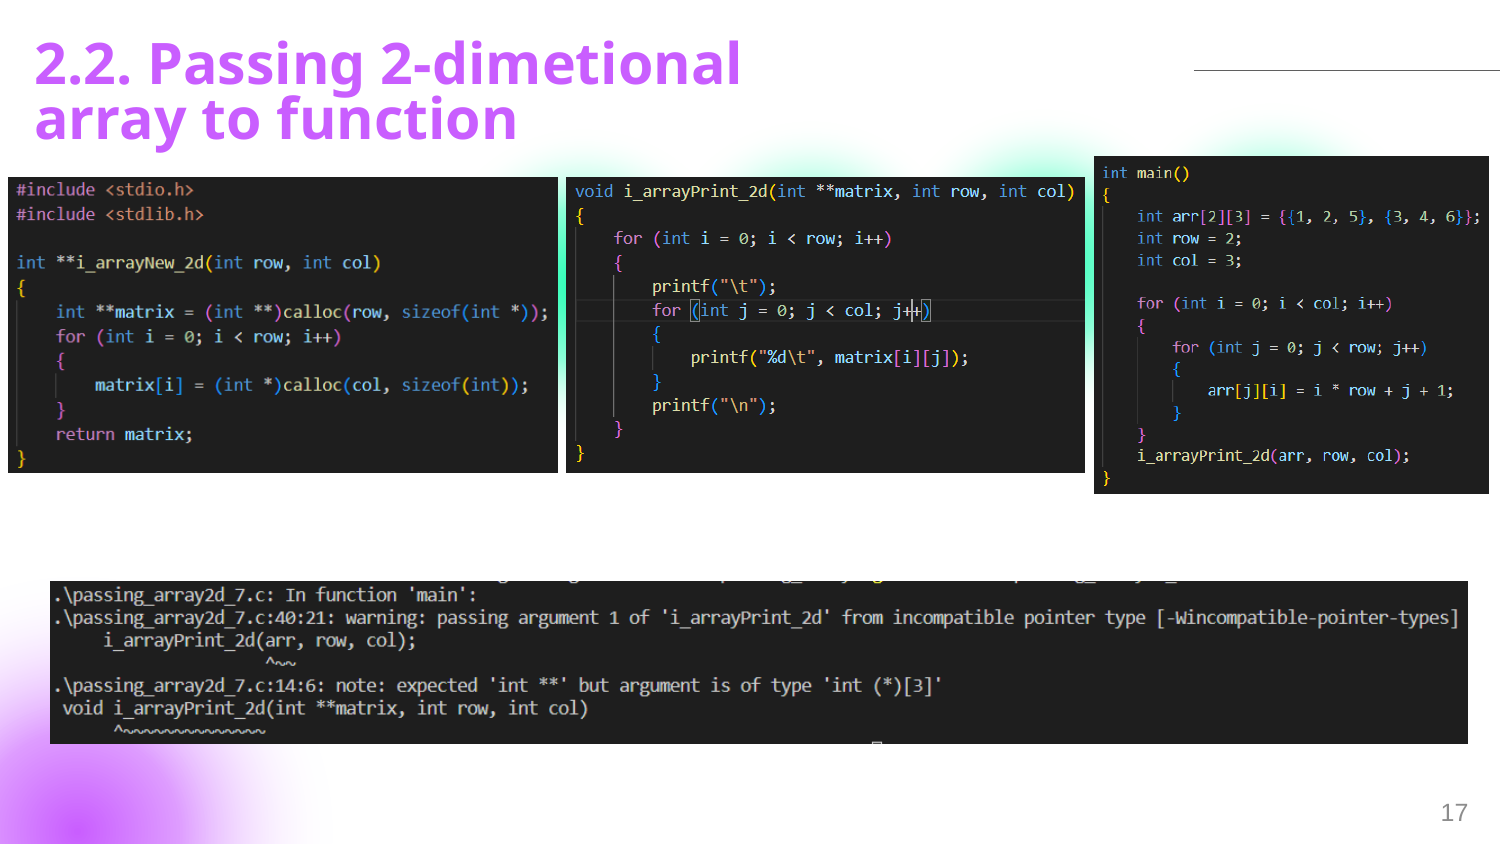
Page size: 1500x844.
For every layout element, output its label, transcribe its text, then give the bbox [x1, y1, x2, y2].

picture [7, 177, 558, 473]
picture [566, 177, 1086, 473]
picture [50, 581, 1468, 744]
slide_number 17 [1406, 782, 1484, 840]
text_box 2.2. Passing 2-dimetional array to function [19, 25, 1158, 166]
picture [1094, 155, 1490, 495]
